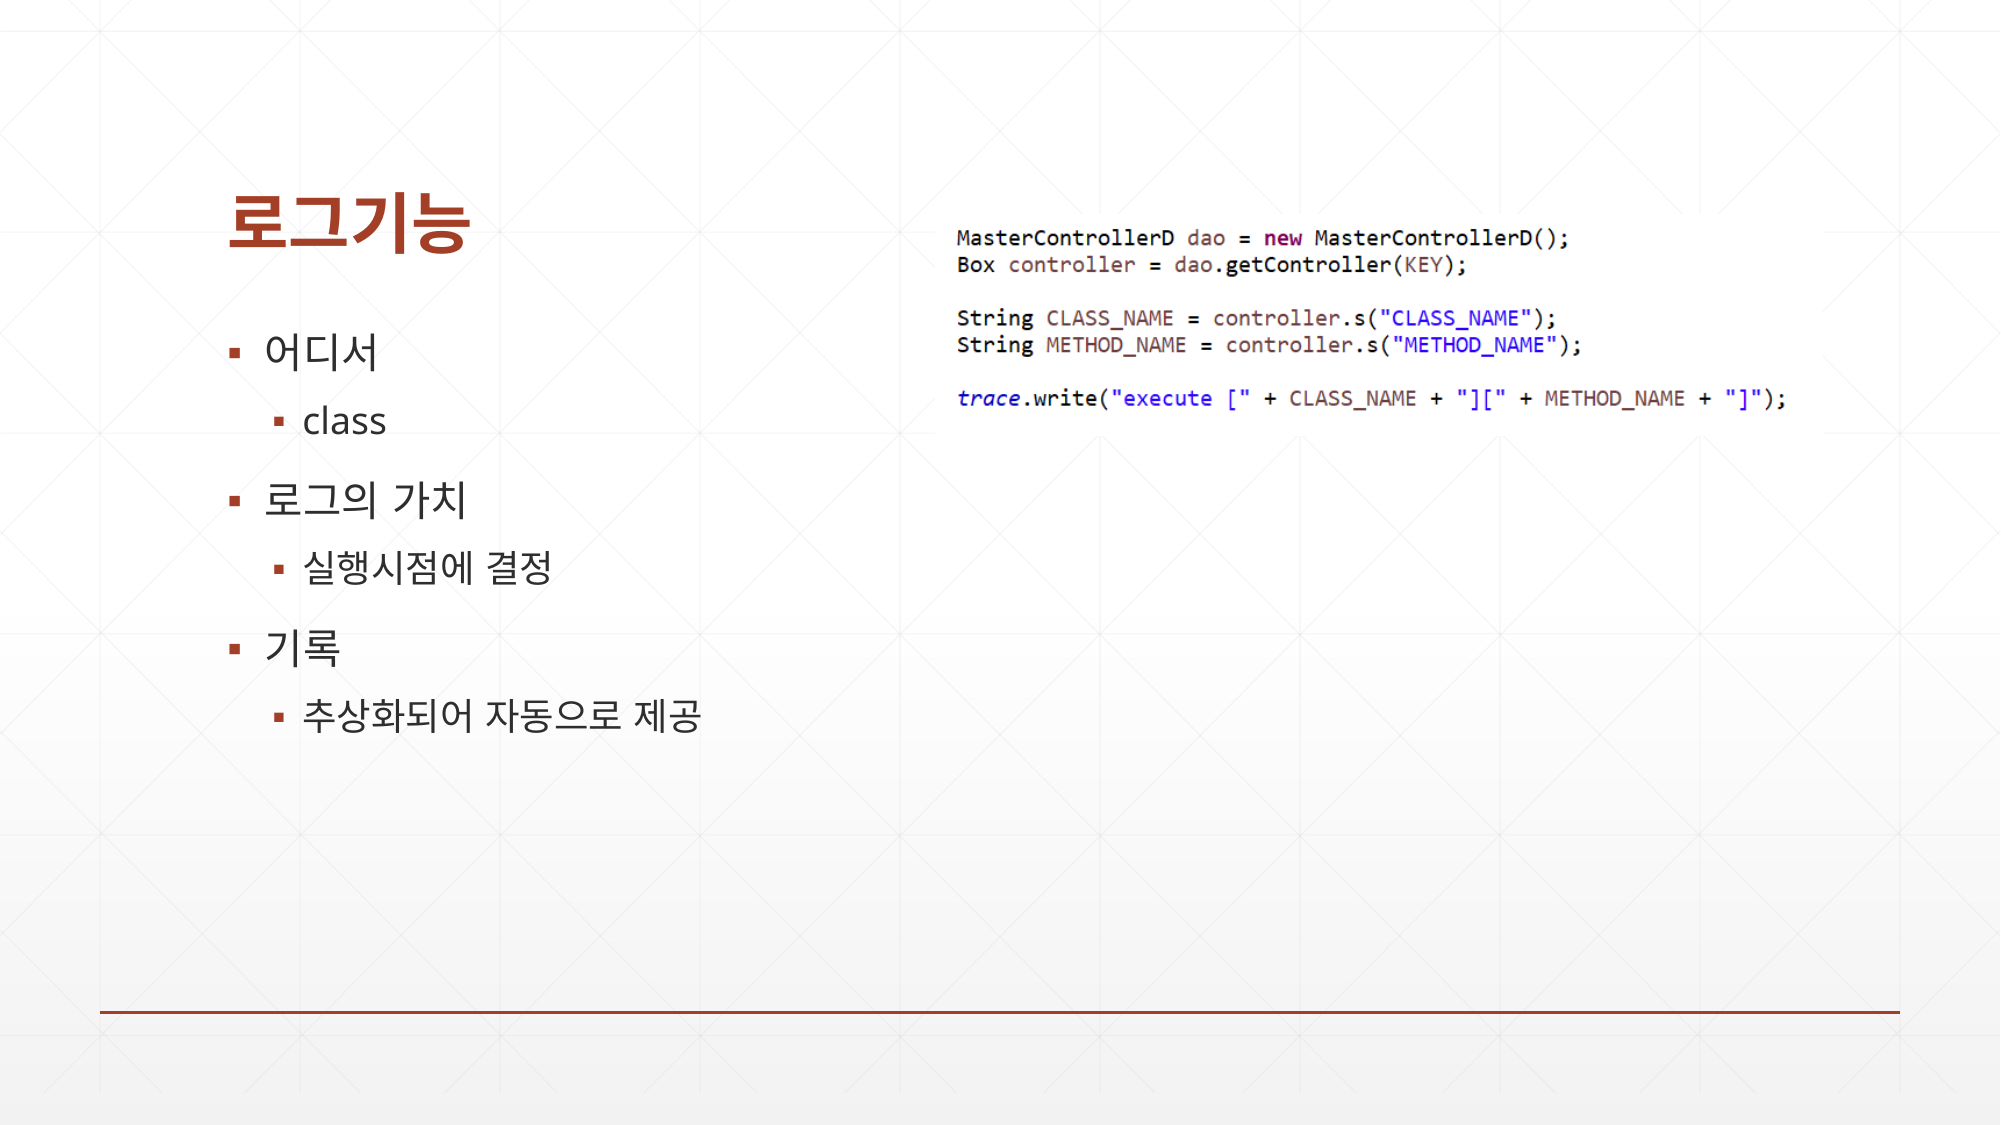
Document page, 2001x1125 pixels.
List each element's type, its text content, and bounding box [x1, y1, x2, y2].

list 어디서 class 로그의 가치 실행시점에 결정 기록 추상화되어 자동으로 제공 [212, 324, 1788, 950]
title 로그기능 [212, 82, 1788, 271]
picture [935, 214, 1823, 436]
